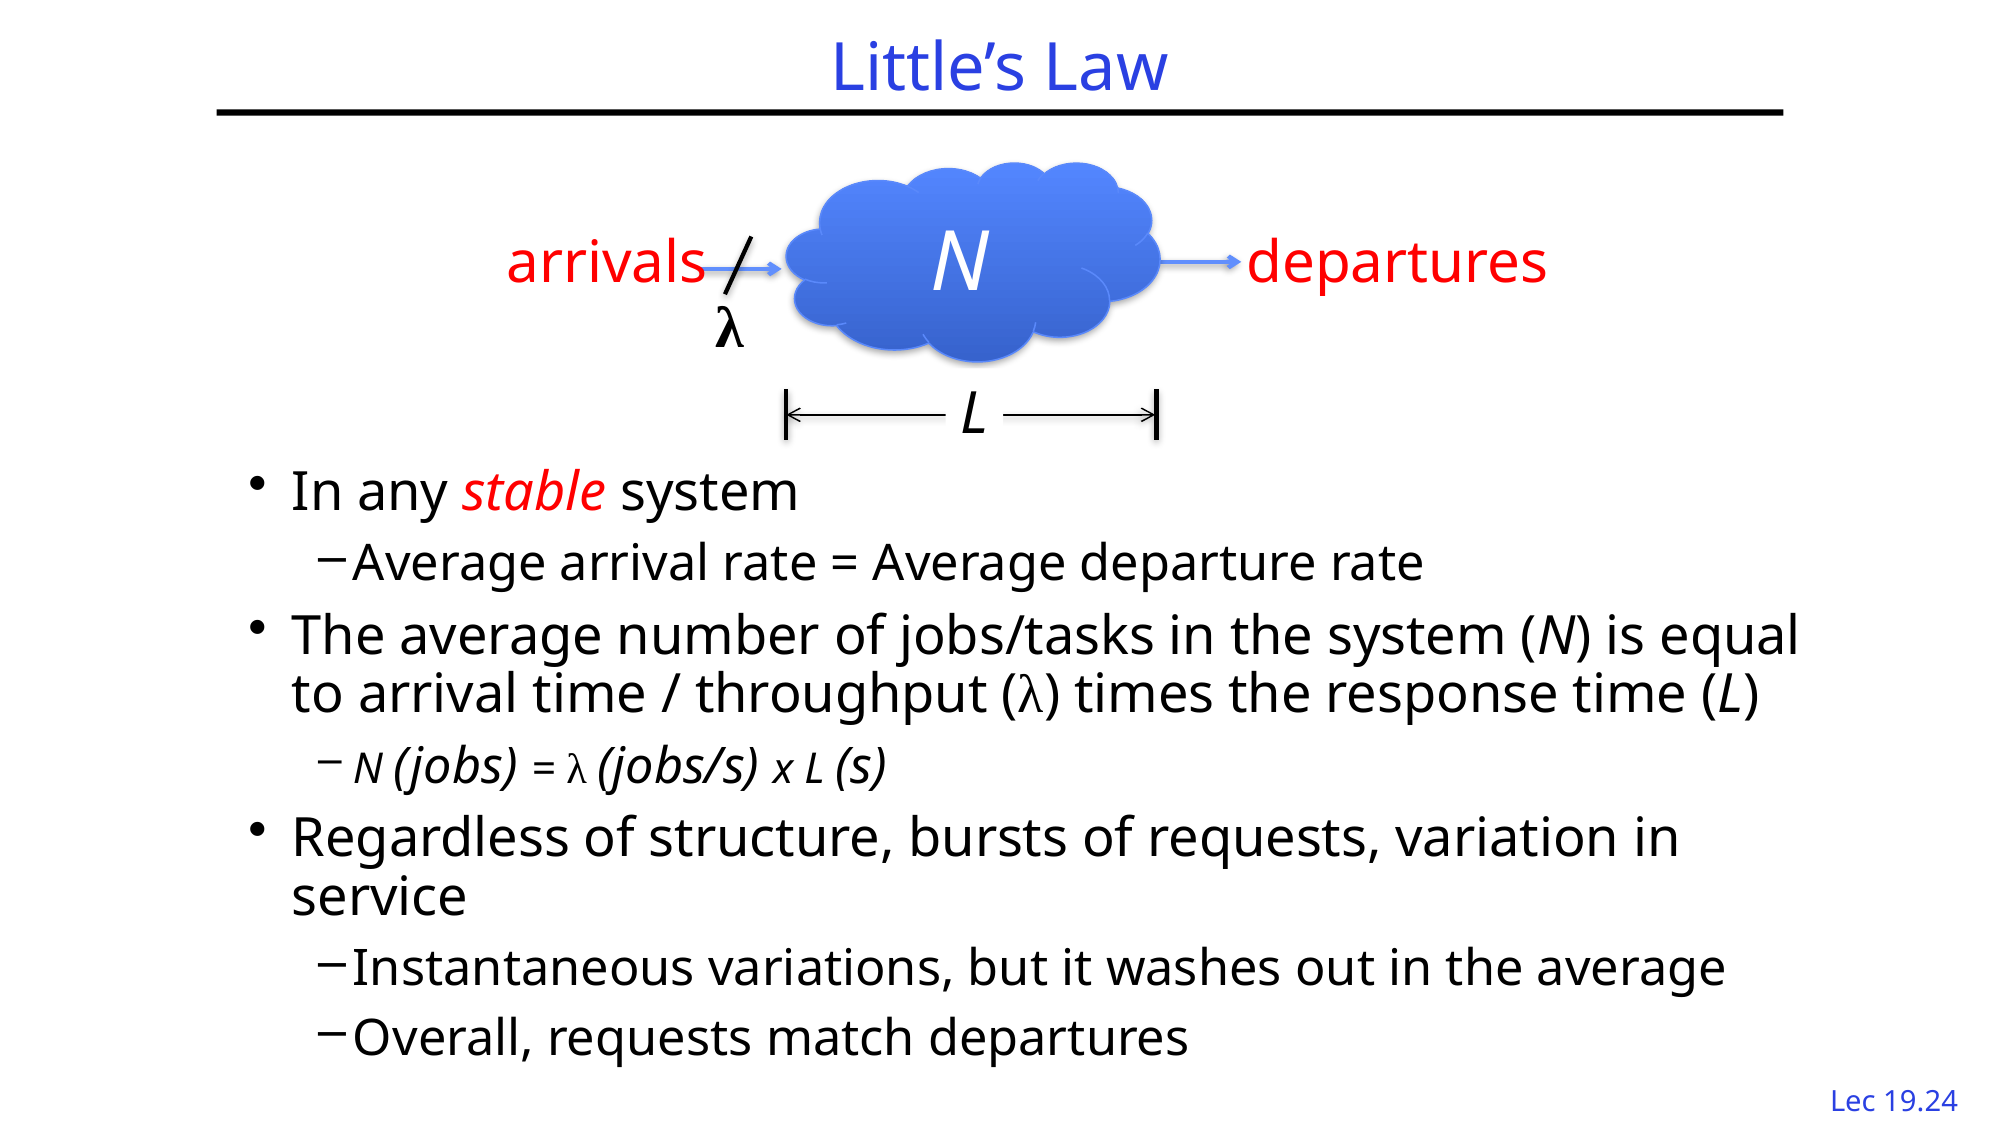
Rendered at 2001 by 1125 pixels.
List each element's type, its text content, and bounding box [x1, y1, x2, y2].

list In any stable system Average arrival rate = Average departure rate The average number of jobs/tasks in the system (N) is equal to arrival time / throughput (λ) times the response time (L) N (jobs) = λ (jobs/s) x L (s) Regardless of structure, bursts of requests, variation in service Instantaneous variations, but it washes out in the average Overall, requests match departures [233, 456, 1838, 1100]
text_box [496, 162, 1555, 455]
title Little’s Law [216, 24, 1784, 113]
